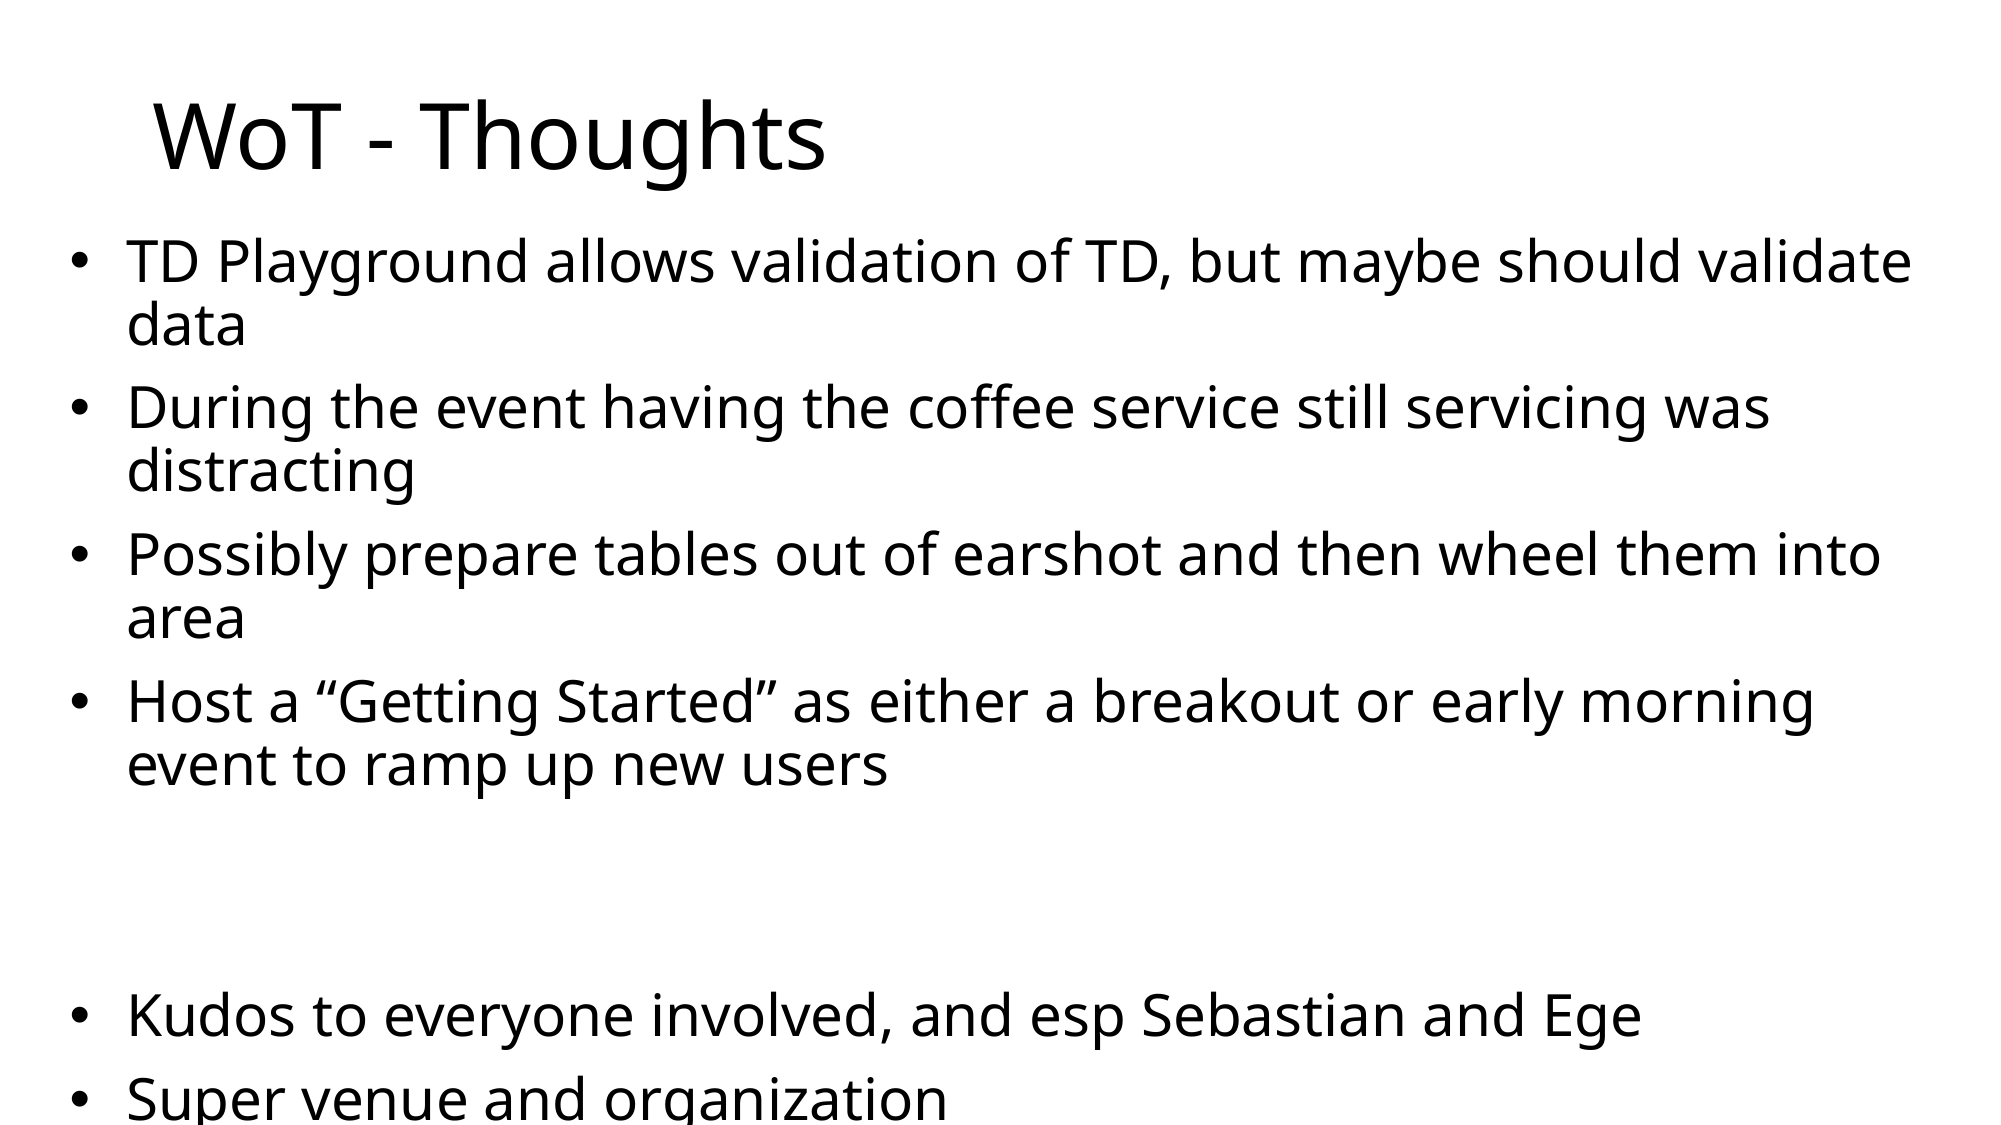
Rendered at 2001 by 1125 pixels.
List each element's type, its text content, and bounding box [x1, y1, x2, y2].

title WoT - Thoughts [137, 30, 1863, 224]
subtitle TD Playground allows validation of TD, but maybe should validate data During the event having the coffee service still servicing was distracting Possibly prepare tables out of earshot and then wheel them into area Host a “Getting Started” as either a breakout or early morning event to ramp up new users Kudos to everyone involved, and esp Sebastian and Ege Super venue and organization We knew where to go and how to register After events were well documented [54, 224, 1949, 1095]
